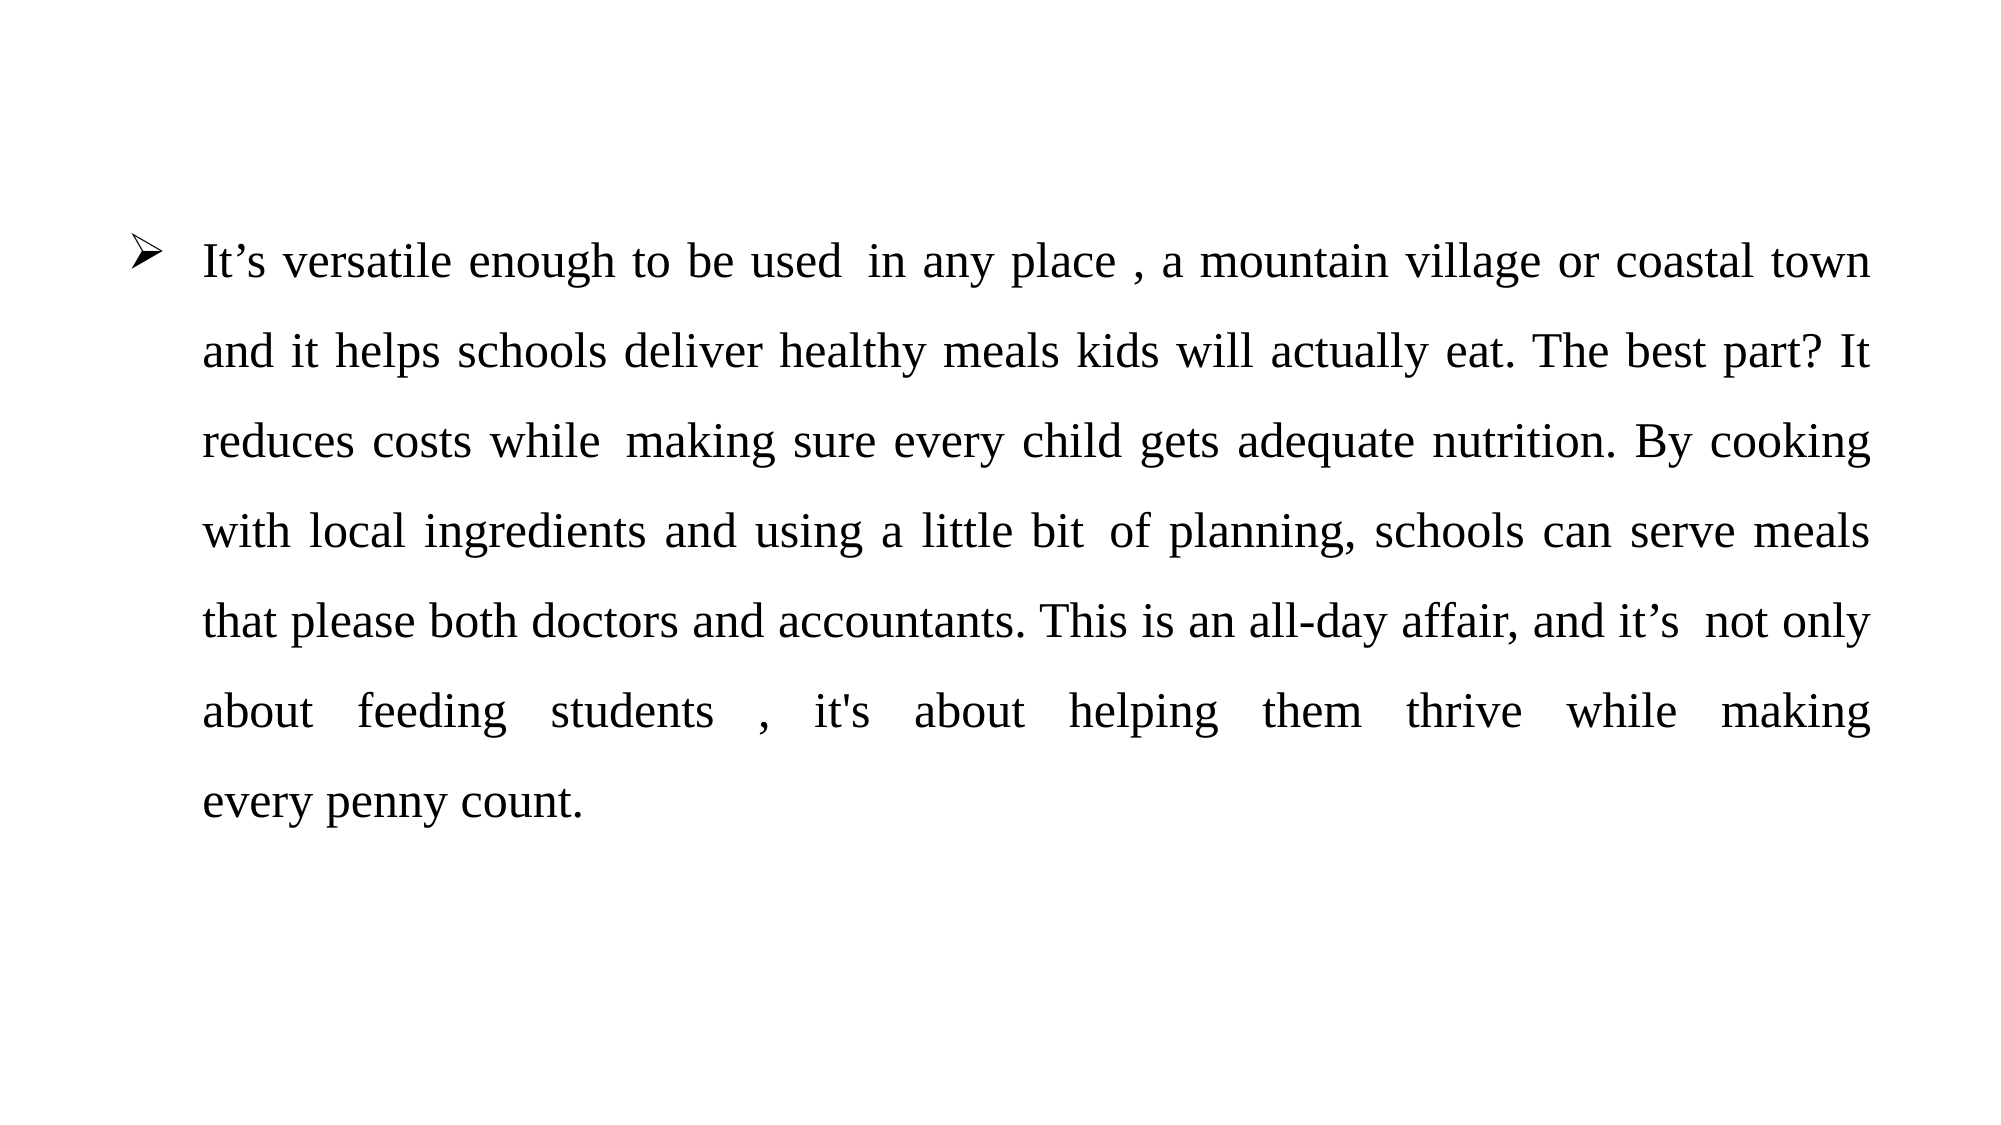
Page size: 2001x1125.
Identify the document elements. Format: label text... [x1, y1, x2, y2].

text_box It’s versatile enough to be used in any place , a mountain village or coastal town and it helps schools deliver healthy meals kids will actually eat. The best part? It reduces costs while making sure every child gets adequate nutrition. By cooking with local ingredients and using a little bit of planning, schools can serve meals that please both doctors and accountants. This is an all-day affair, and it’s not only about feeding students , it's about helping them thrive while making every penny count. [112, 190, 1888, 925]
